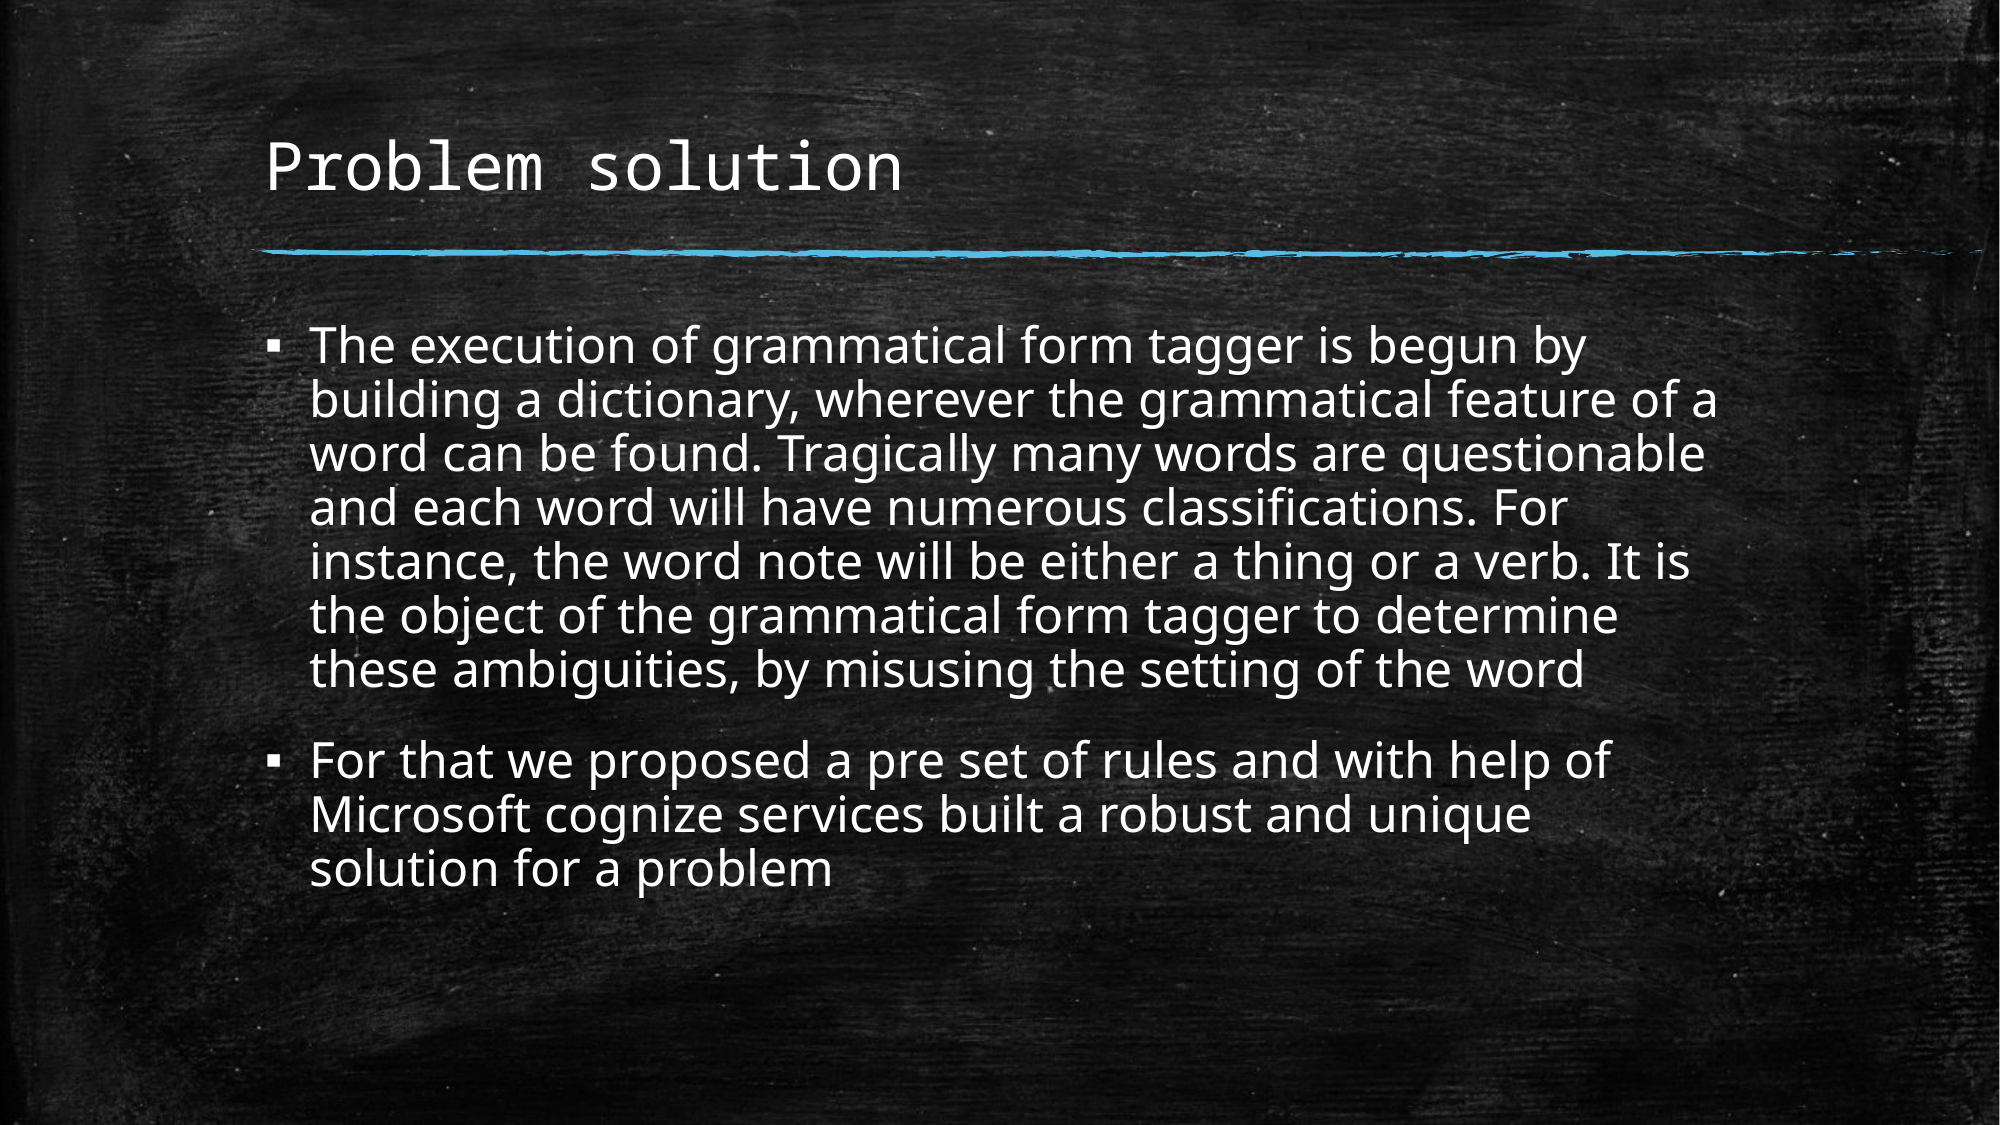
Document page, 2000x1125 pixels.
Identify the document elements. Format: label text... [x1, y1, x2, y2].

title Problem solution [249, 45, 1750, 213]
list The execution of grammatical form tagger is begun by building a dictionary, wherever the grammatical feature of a word can be found. Tragically many words are questionable and each word will have numerous classiﬁcations. For instance, the word note will be either a thing or a verb. It is the object of the grammatical form tagger to determine these ambiguities, by misusing the setting of the word For that we proposed a pre set of rules and with help of Microsoft cognize services built a robust and unique solution for a problem [249, 312, 1750, 1013]
